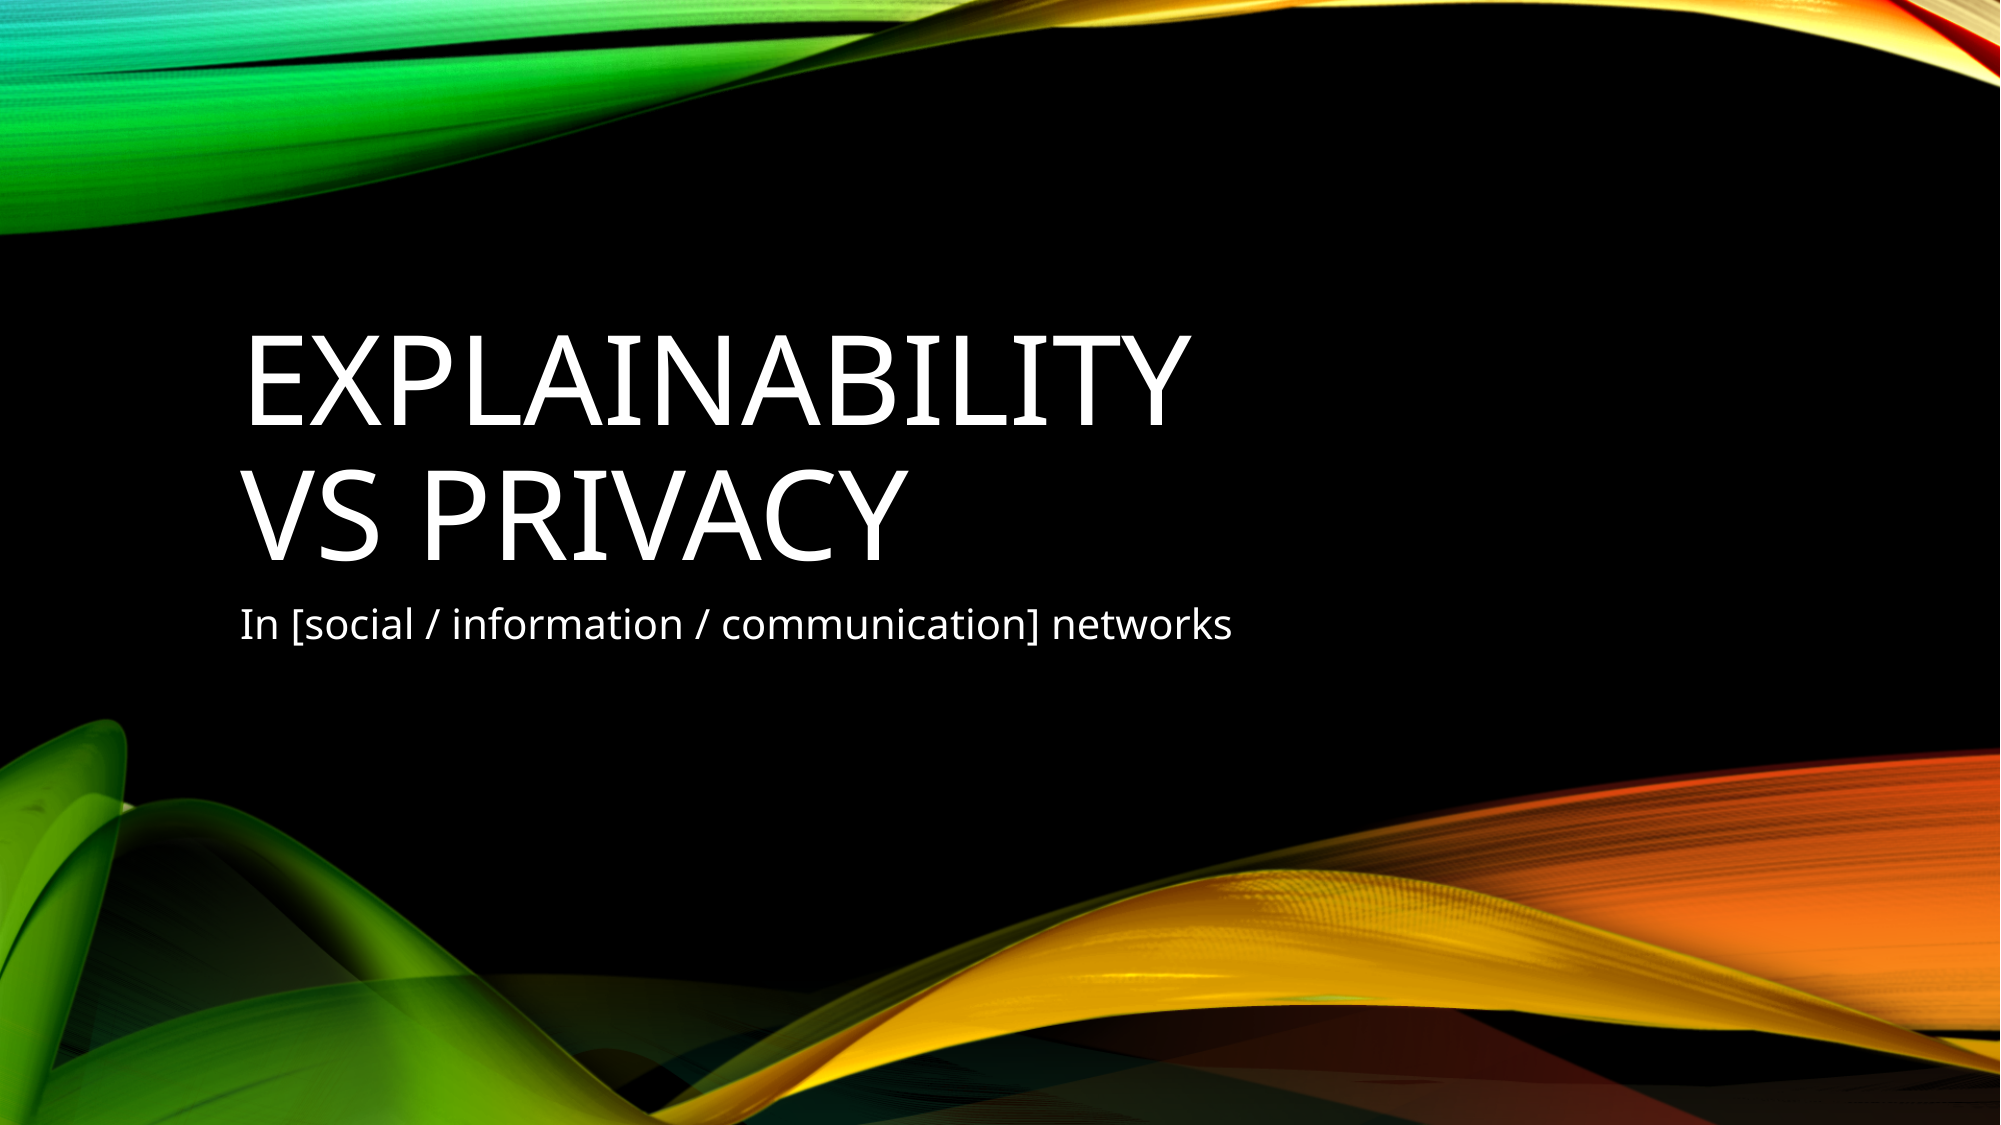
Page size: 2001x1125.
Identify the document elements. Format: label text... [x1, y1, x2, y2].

picture [0, 717, 2000, 1125]
picture [0, 0, 2000, 237]
subtitle In [social / information / communication] networks [225, 595, 1775, 709]
title Explainability vs Privacy [225, 295, 1775, 595]
